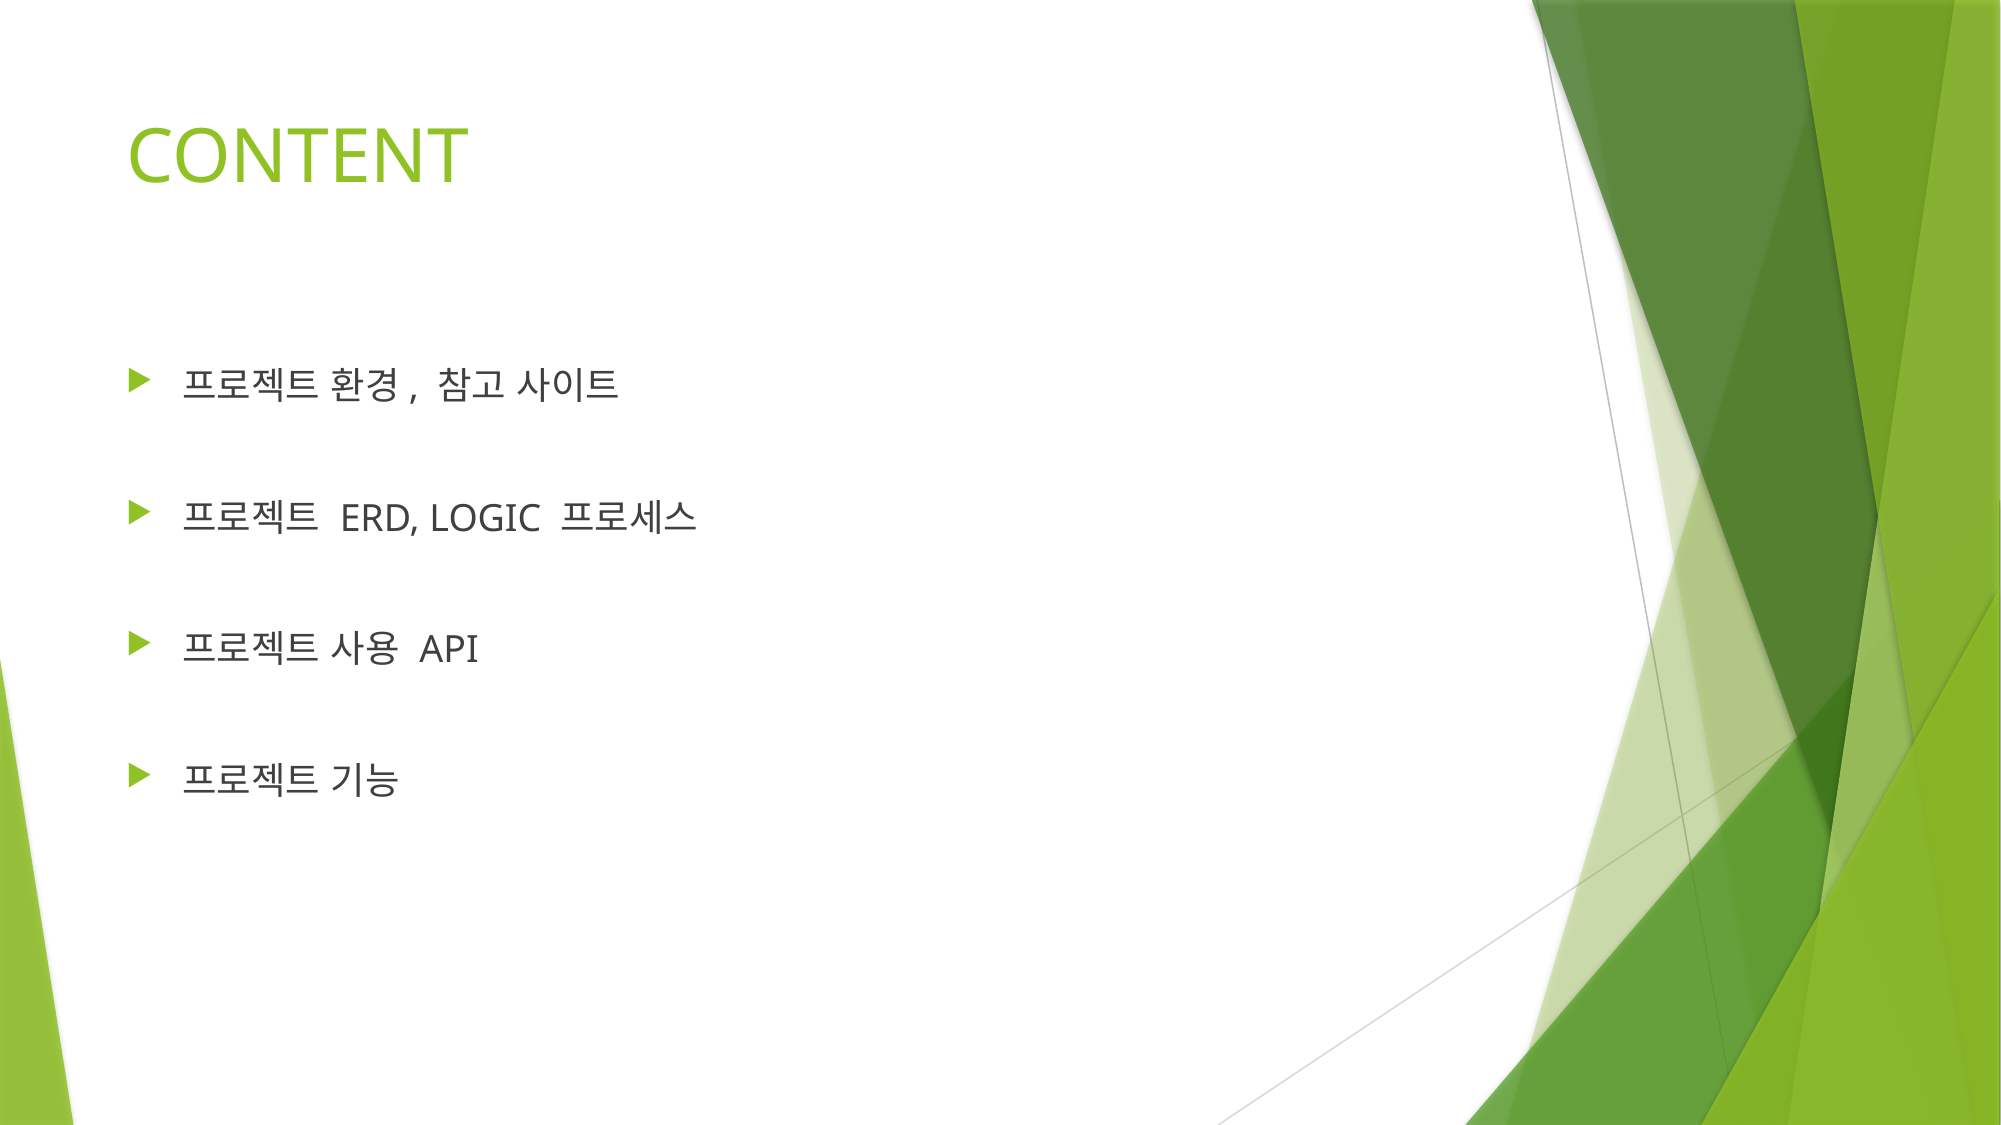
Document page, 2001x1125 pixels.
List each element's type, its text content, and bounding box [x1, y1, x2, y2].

title CONTENT [111, 99, 1522, 317]
list 프로젝트 환경, 참고 사이트 프로젝트 ERD, LOGIC 프로세스 프로젝트 사용 API 프로젝트 기능 [111, 354, 1522, 992]
